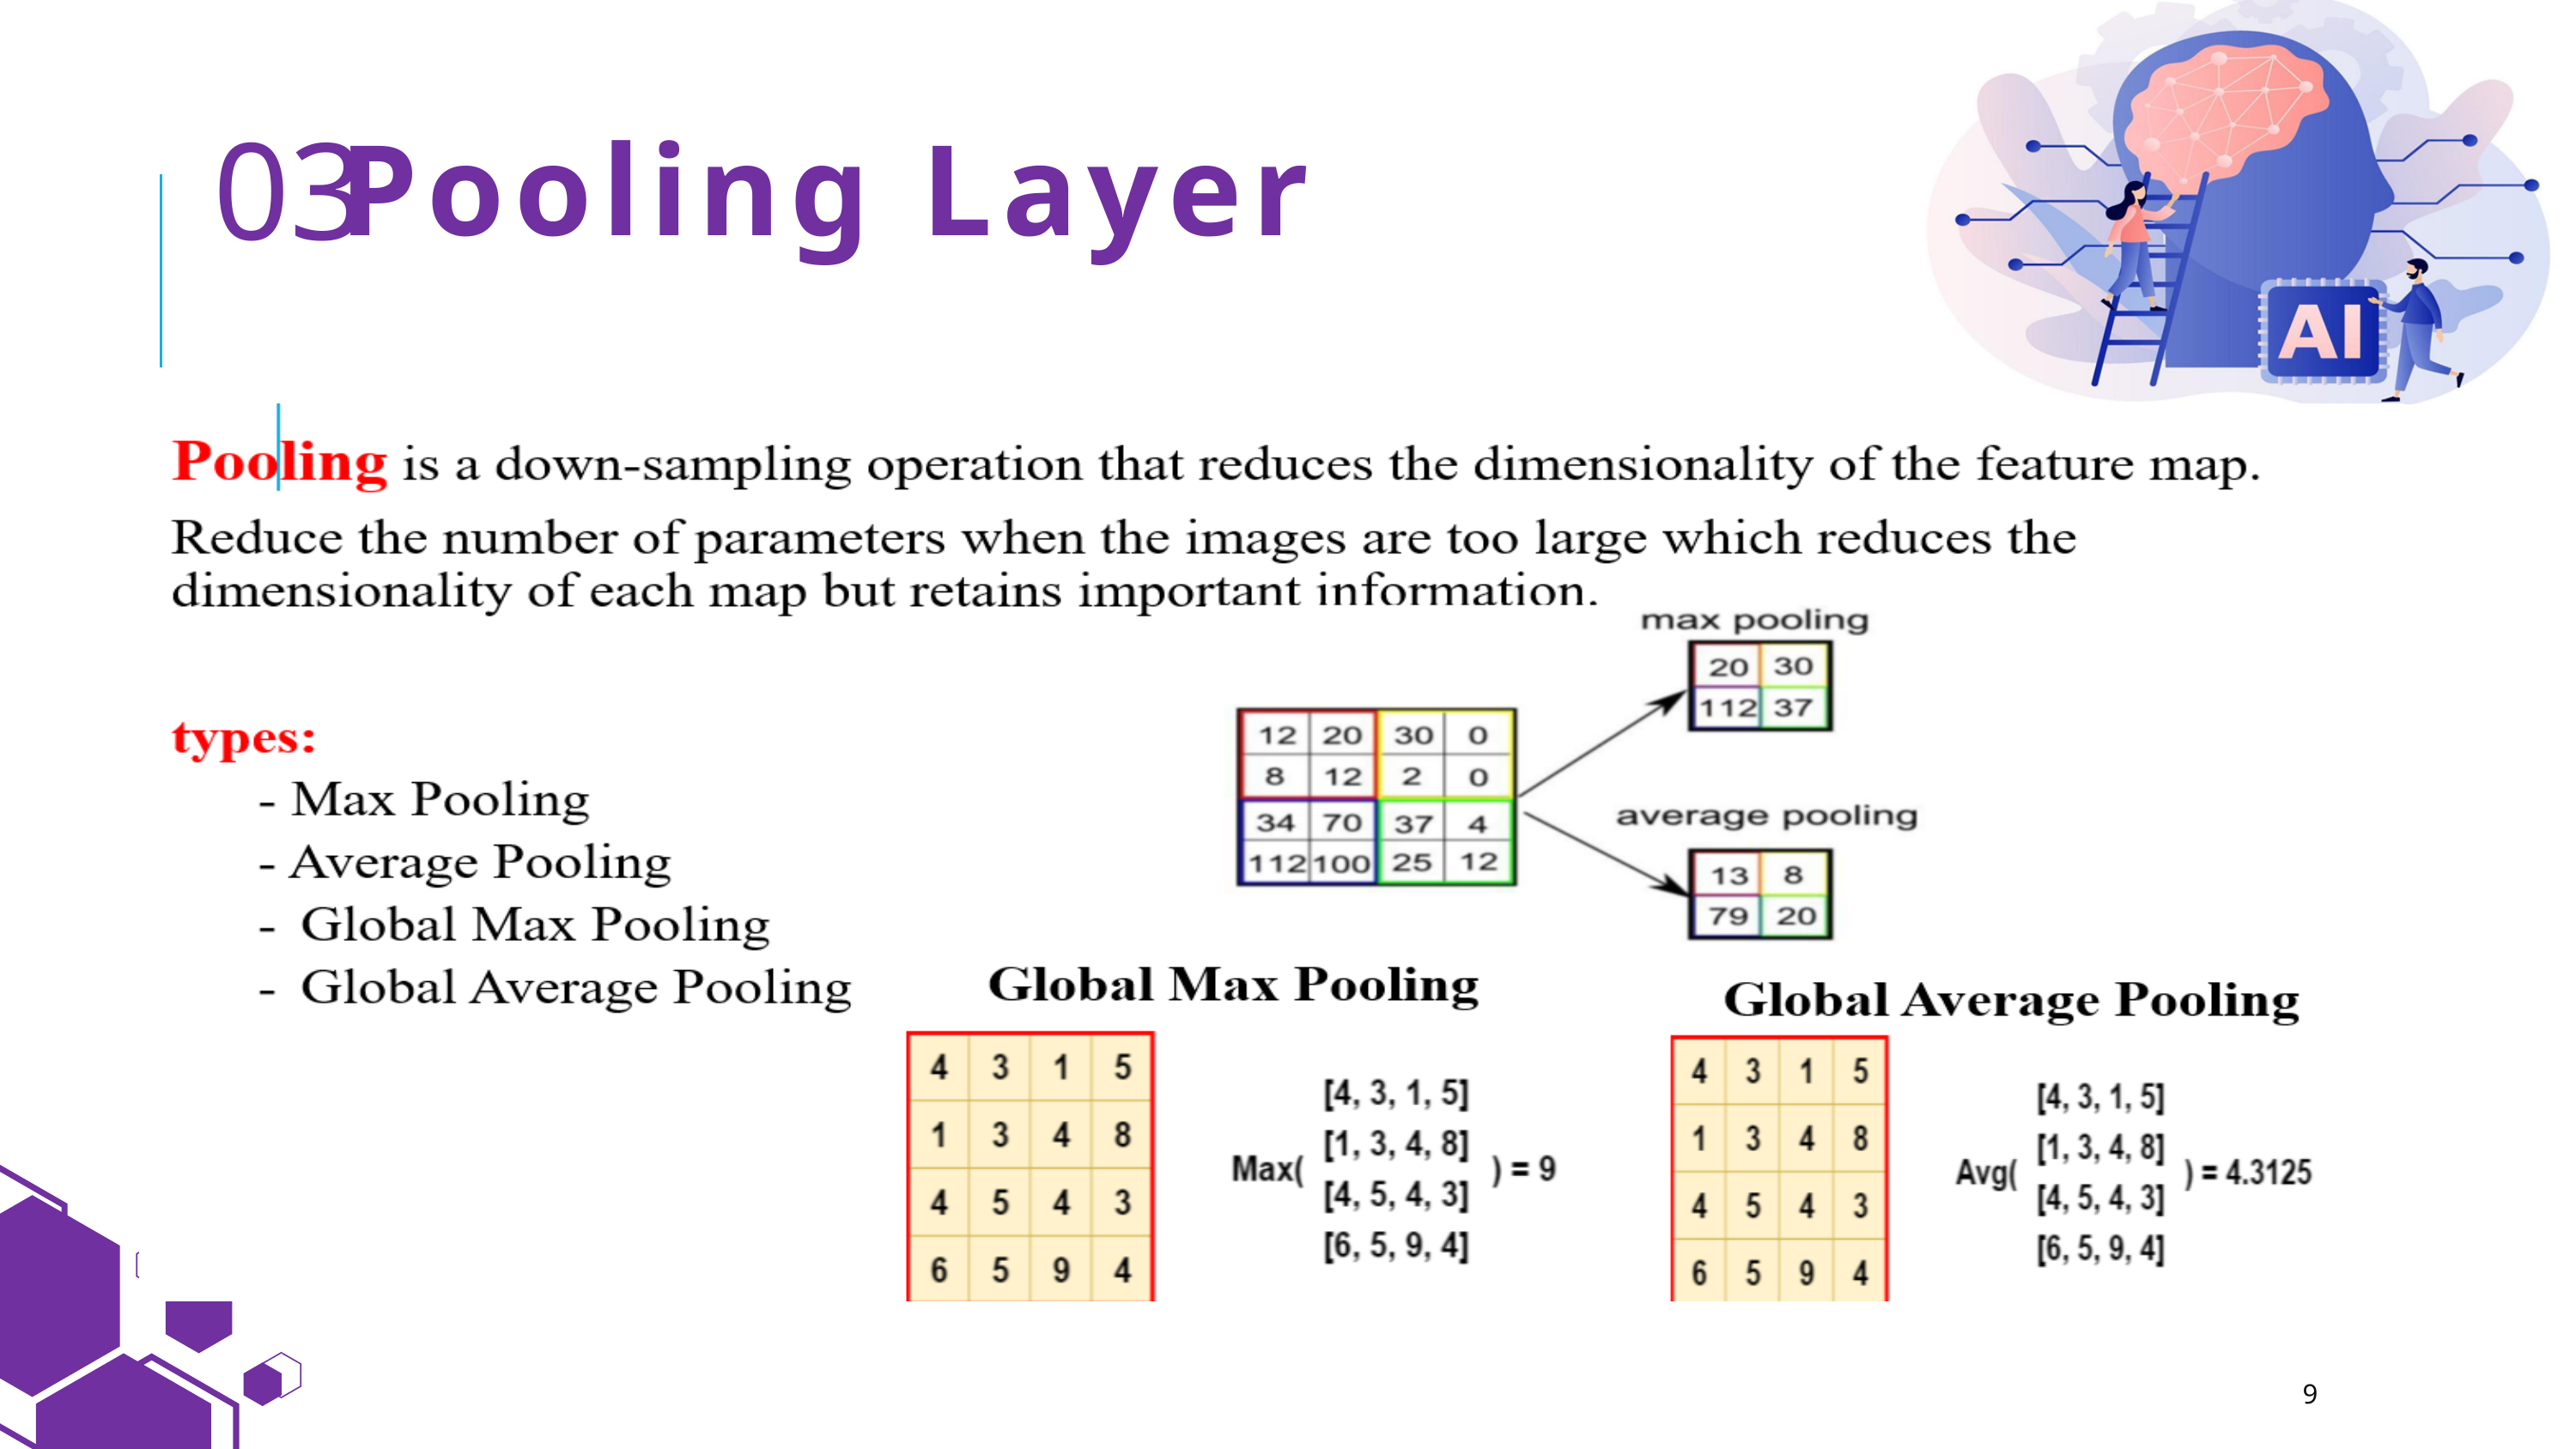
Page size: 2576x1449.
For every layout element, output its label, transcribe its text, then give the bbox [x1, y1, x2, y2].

slide_number 9 [2289, 1367, 2496, 1425]
picture [139, 0, 2576, 1301]
text_box Pooling Layer [337, 108, 1686, 261]
title 03 [211, 64, 1891, 307]
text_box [0, 1164, 302, 1449]
